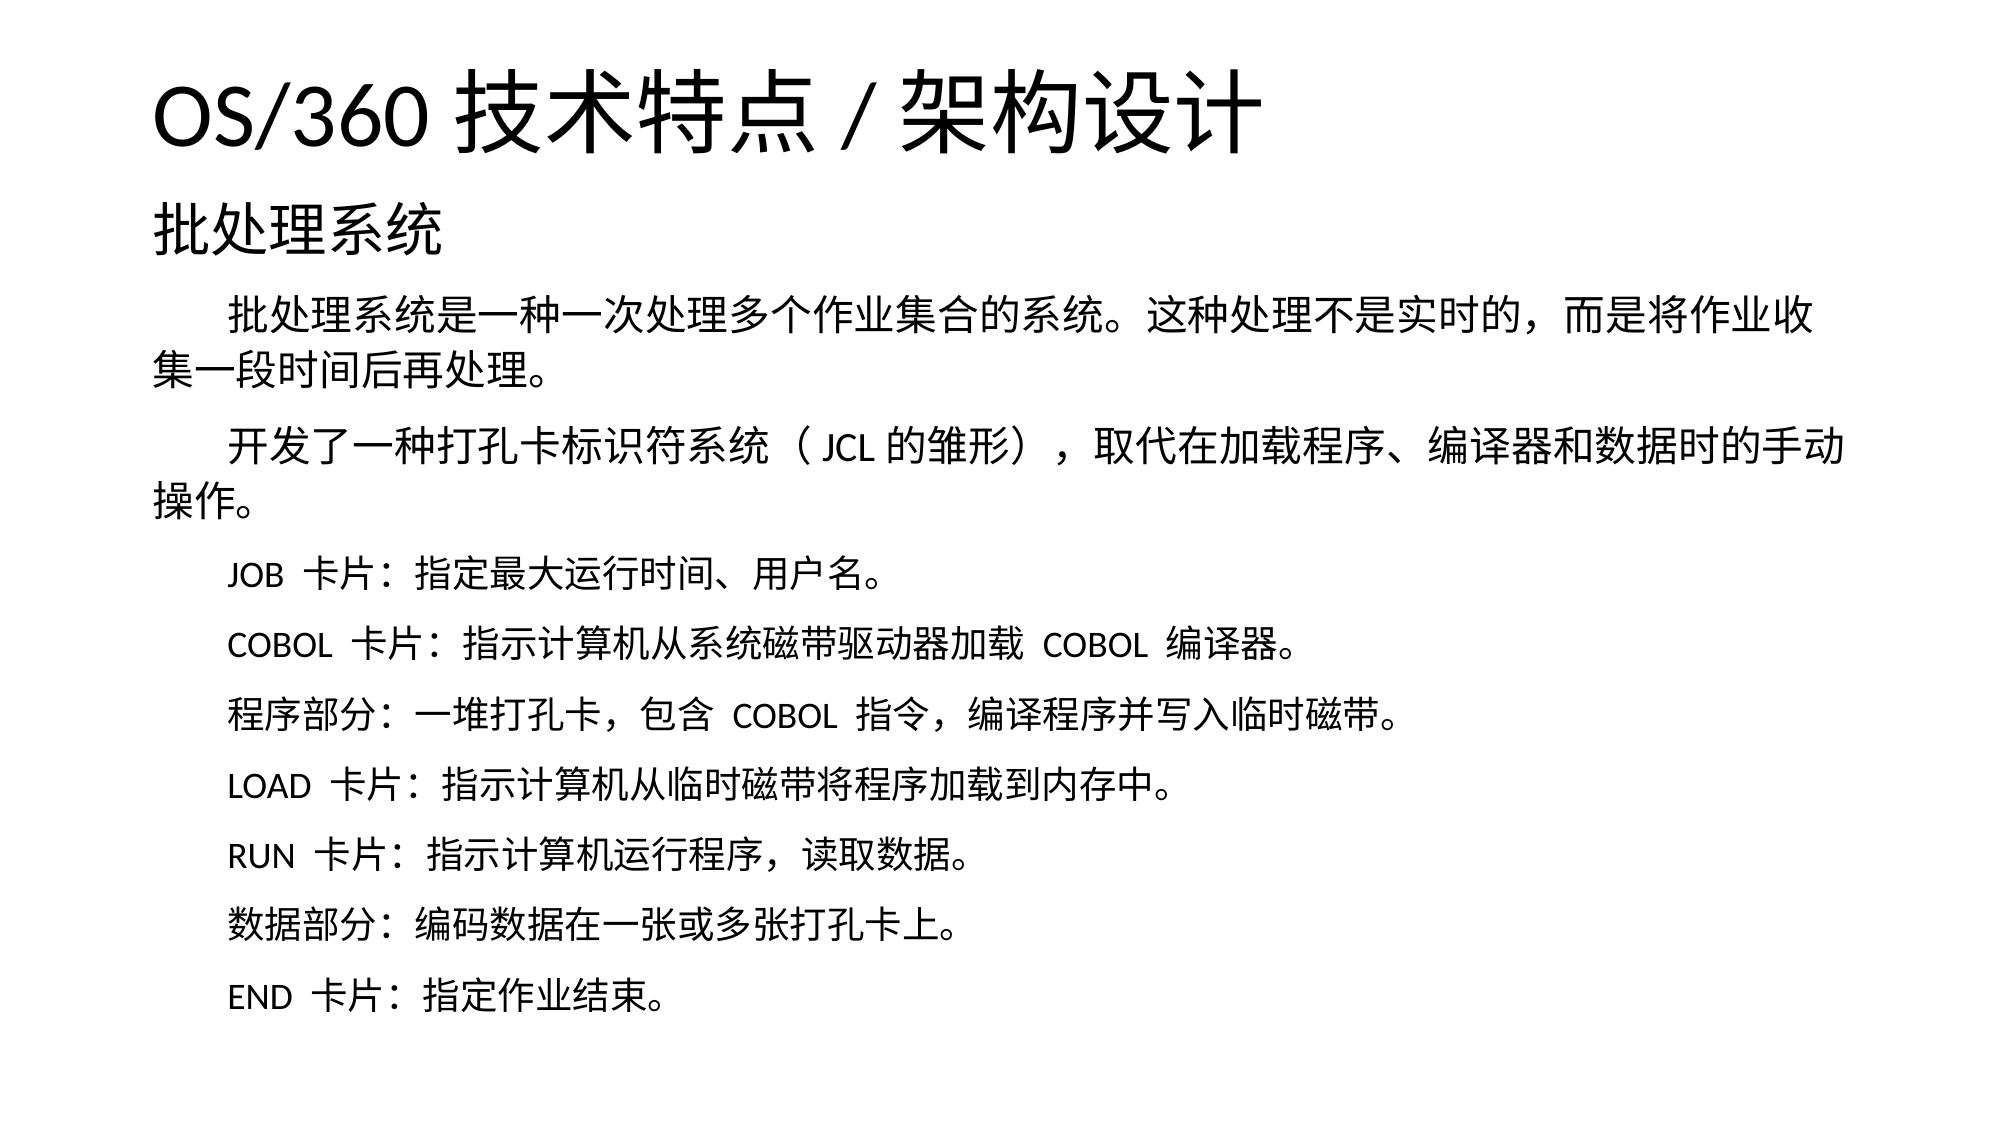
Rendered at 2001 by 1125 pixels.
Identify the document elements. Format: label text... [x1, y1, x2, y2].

title OS/360技术特点/架构设计 [137, 8, 1863, 178]
list 批处理系统 批处理系统是一种一次处理多个作业集合的系统。这种处理不是实时的，而是将作业收集一段时间后再处理。 开发了一种打孔卡标识符系统（JCL的雏形），取代在加载程序、编译器和数据时的手动操作。 JOB 卡片：指定最大运行时间、用户名。 COBOL 卡片：指示计算机从系统磁带驱动器加载 COBOL 编译器。 程序部分：一堆打孔卡，包含 COBOL 指令，编译程序并写入临时磁带。 LOAD 卡片：指示计算机从临时磁带将程序加载到内存中。 RUN 卡片：指示计算机运行程序，读取数据。 数据部分：编码数据在一张或多张打孔卡上。 END 卡片：指定作业结束。 [137, 178, 1863, 1103]
